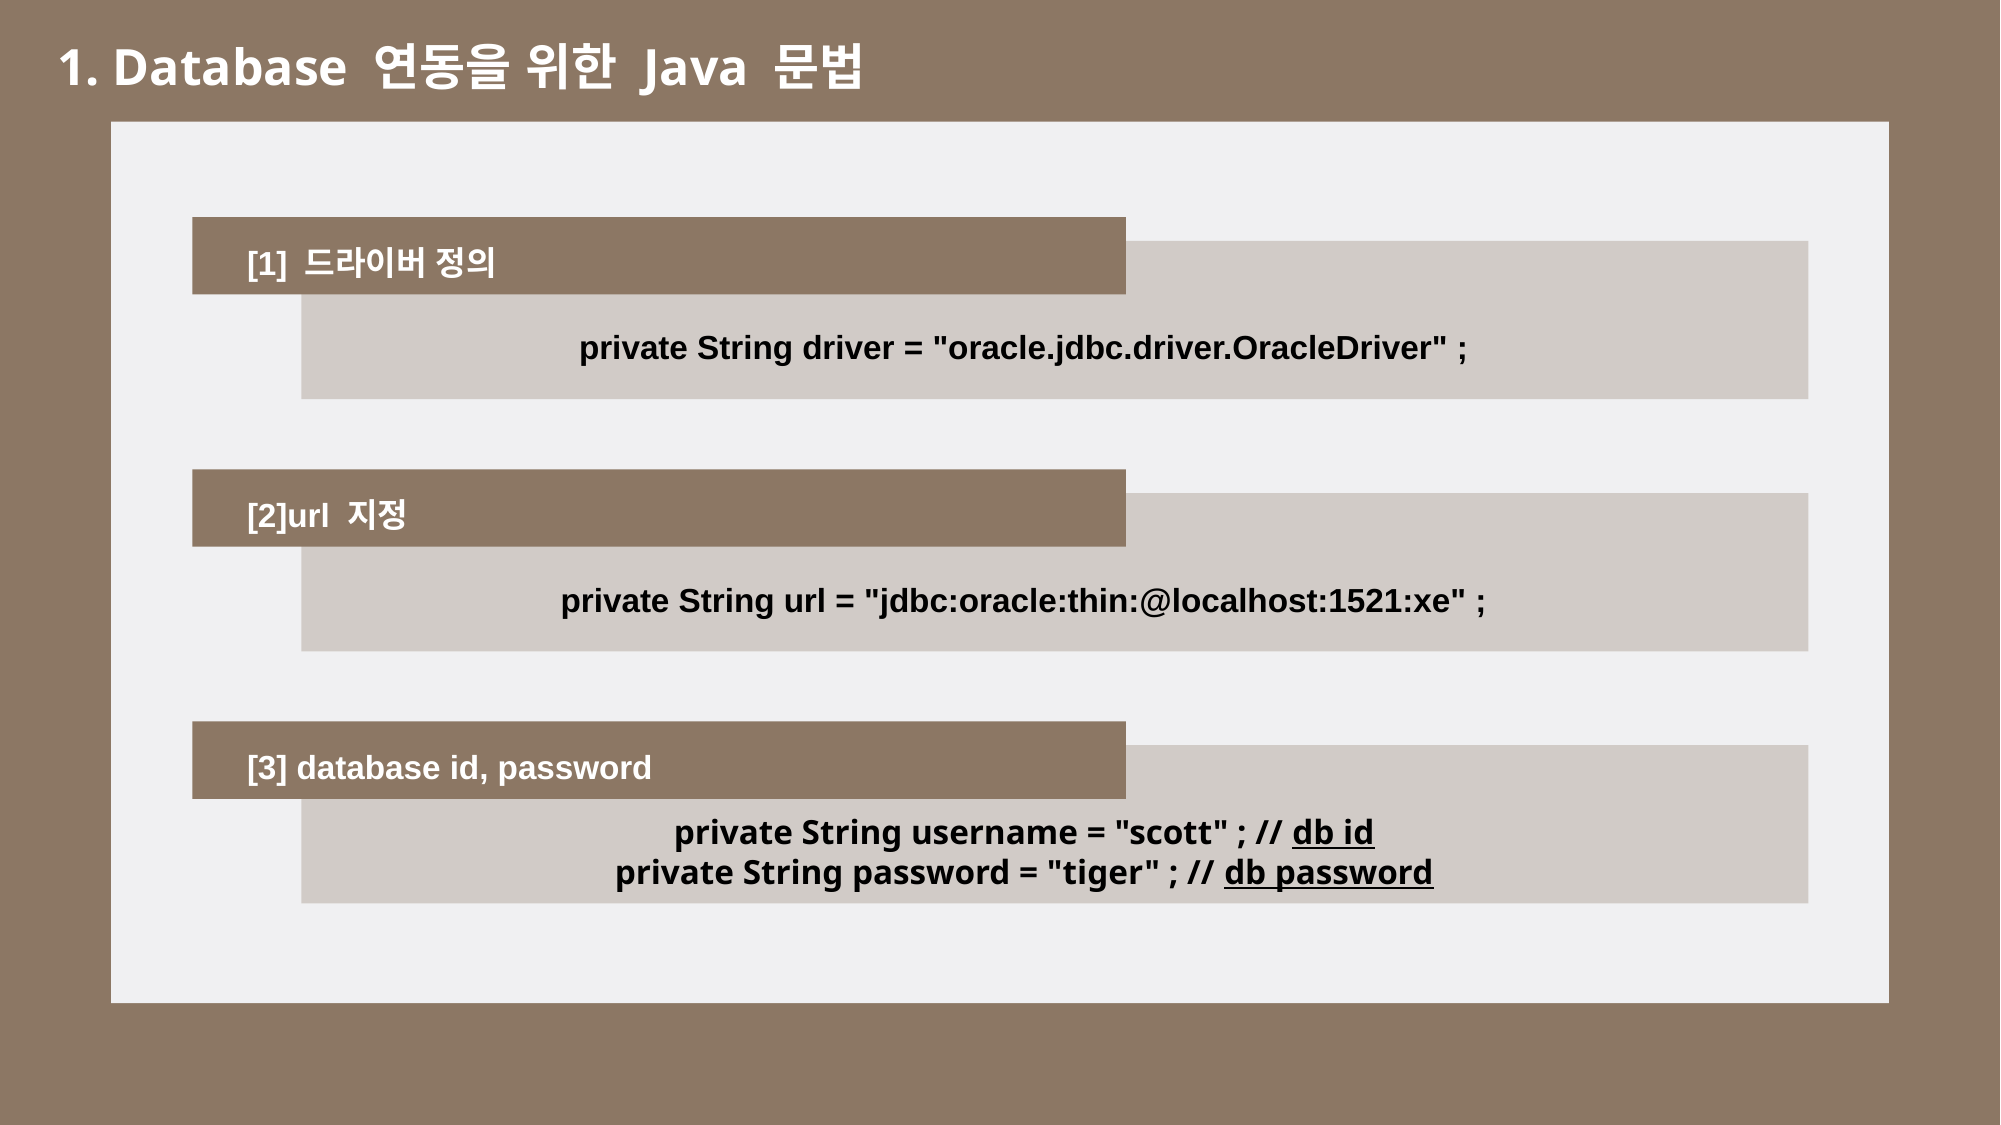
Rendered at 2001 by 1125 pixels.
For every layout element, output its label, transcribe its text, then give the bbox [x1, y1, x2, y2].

text_box private String driver = "oracle.jdbc.driver.OracleDriver" ; [327, 299, 1721, 374]
text_box [3] database id, password [232, 718, 1019, 794]
text_box [2]url 지정 [232, 466, 1019, 542]
text_box private String url = "jdbc:oracle:thin:@localhost:1521:xe" ; [327, 551, 1721, 626]
text_box [1019, 720, 1127, 744]
text_box 1. Database 연동을 위한 Java 문법 [42, 27, 881, 103]
text_box [191, 720, 300, 800]
text_box private String username = "scott" ; // db id private String password = "tiger" ; // db password [327, 803, 1721, 899]
text_box [191, 468, 300, 548]
text_box [1019, 216, 1127, 240]
text_box [110, 121, 1890, 1004]
text_box [300, 492, 1809, 652]
text_box [1] 드라이버 정의 [232, 214, 1019, 290]
text_box [300, 240, 1809, 400]
text_box [191, 216, 300, 295]
text_box [300, 744, 1809, 905]
text_box [1019, 468, 1127, 492]
